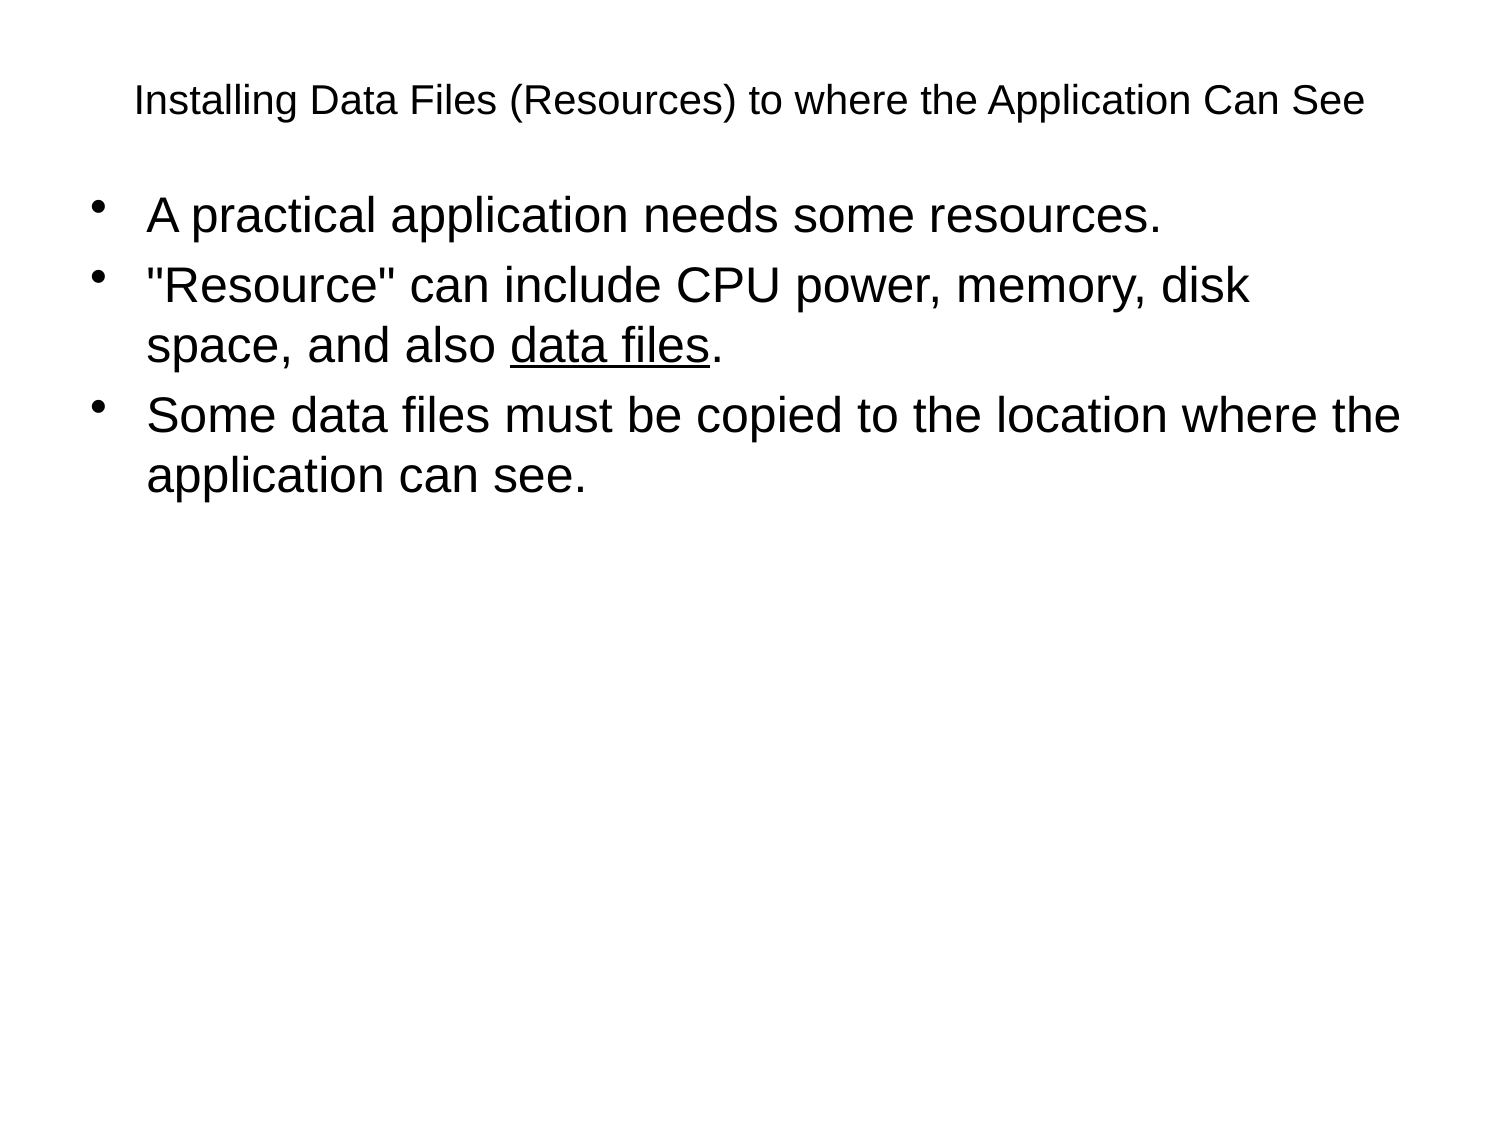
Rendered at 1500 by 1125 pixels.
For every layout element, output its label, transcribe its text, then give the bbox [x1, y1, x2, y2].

list A practical application needs some resources. "Resource" can include CPU power, memory, disk space, and also data files. Some data files must be copied to the location where the application can see. [75, 174, 1425, 1005]
title Installing Data Files (Resources) to where the Application Can See [75, 45, 1425, 150]
